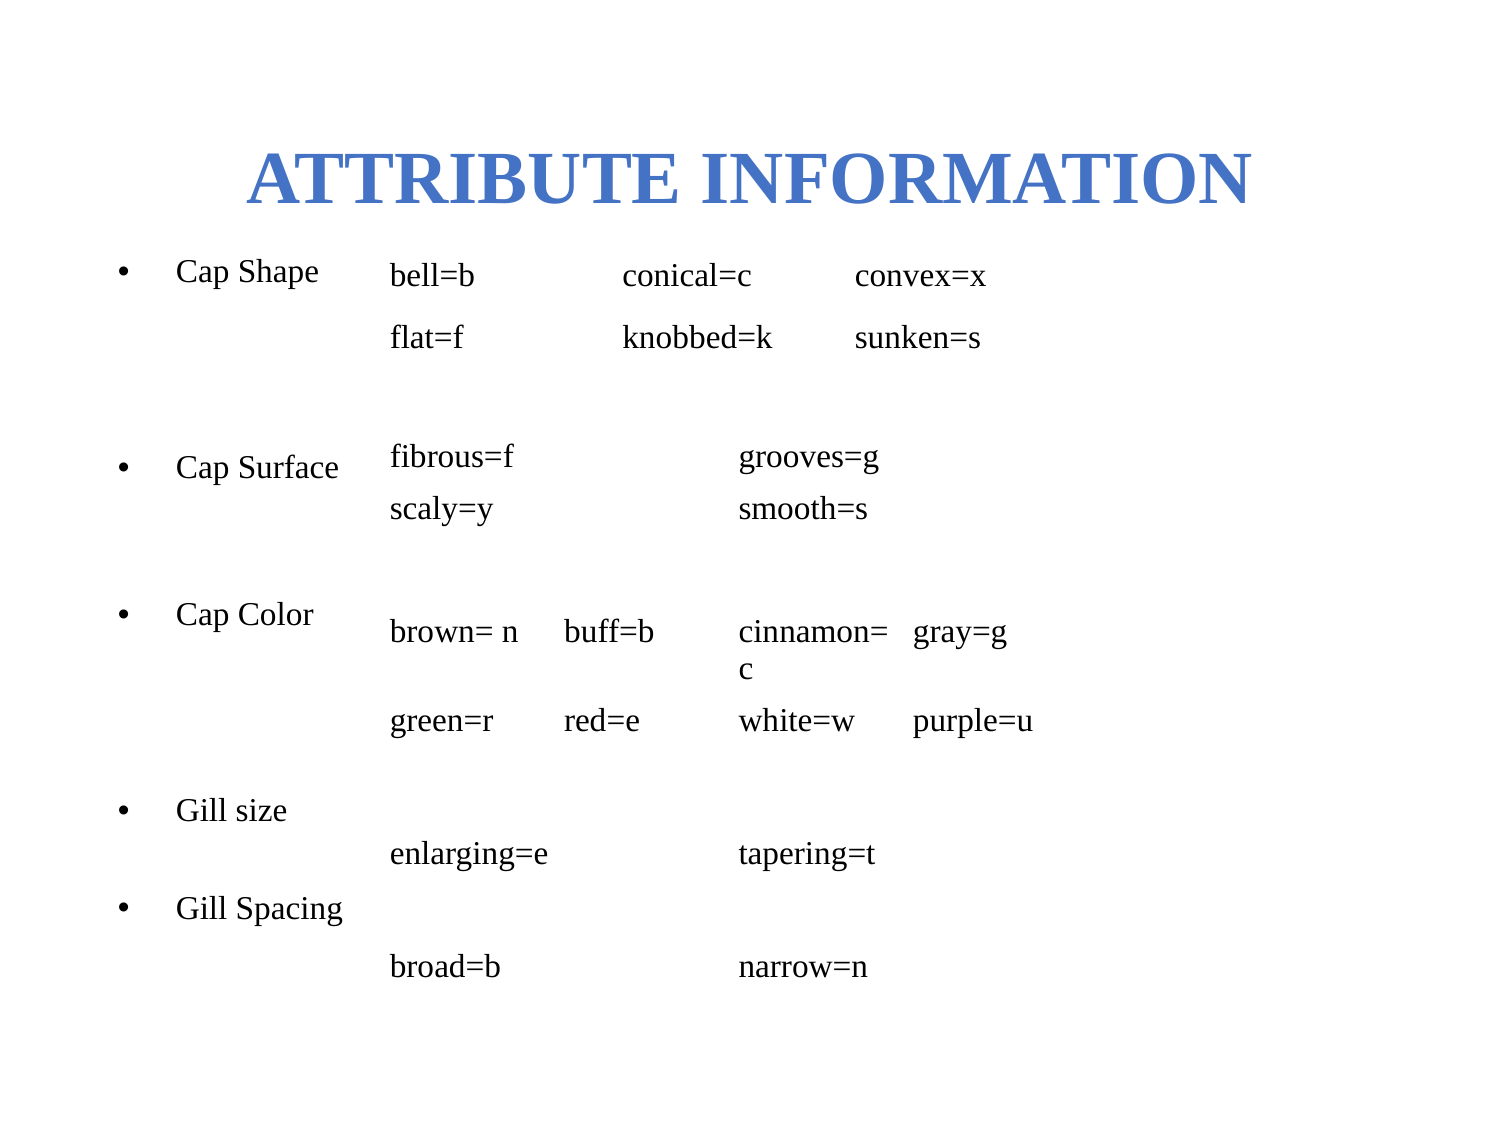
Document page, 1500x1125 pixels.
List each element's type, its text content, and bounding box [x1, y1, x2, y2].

table_header fibrous=f [378, 430, 727, 482]
table_header bell=b [378, 249, 611, 311]
table_header grooves=g [727, 430, 1076, 482]
table_header buff=b [553, 605, 727, 694]
table_header broad=b [378, 940, 727, 992]
table_cell white=w [727, 694, 902, 752]
table_header enlarging=e [378, 828, 727, 880]
table_cell purple=u [902, 694, 1076, 752]
table_header gray=g [902, 605, 1076, 694]
text_box Cap Shape Cap Surface Cap Color Gill size Gill Spacing [103, 248, 1397, 1066]
table_cell knobbed=k [611, 311, 843, 373]
table_header conical=c [611, 249, 843, 311]
table_header tapering=t [727, 828, 1076, 880]
table_header cinnamon=c [727, 605, 902, 694]
table_cell smooth=s [727, 482, 1076, 535]
table_header narrow=n [727, 940, 1076, 992]
text_box ATTRIBUTE INFORMATION [131, 113, 1369, 248]
table_cell scaly=y [378, 482, 727, 535]
table_cell red=e [553, 694, 727, 752]
table_cell green=r [378, 694, 553, 752]
table_header brown= n [378, 605, 553, 694]
table_header convex=x [843, 249, 1076, 311]
table_cell sunken=s [843, 311, 1076, 373]
table_cell flat=f [378, 311, 611, 373]
